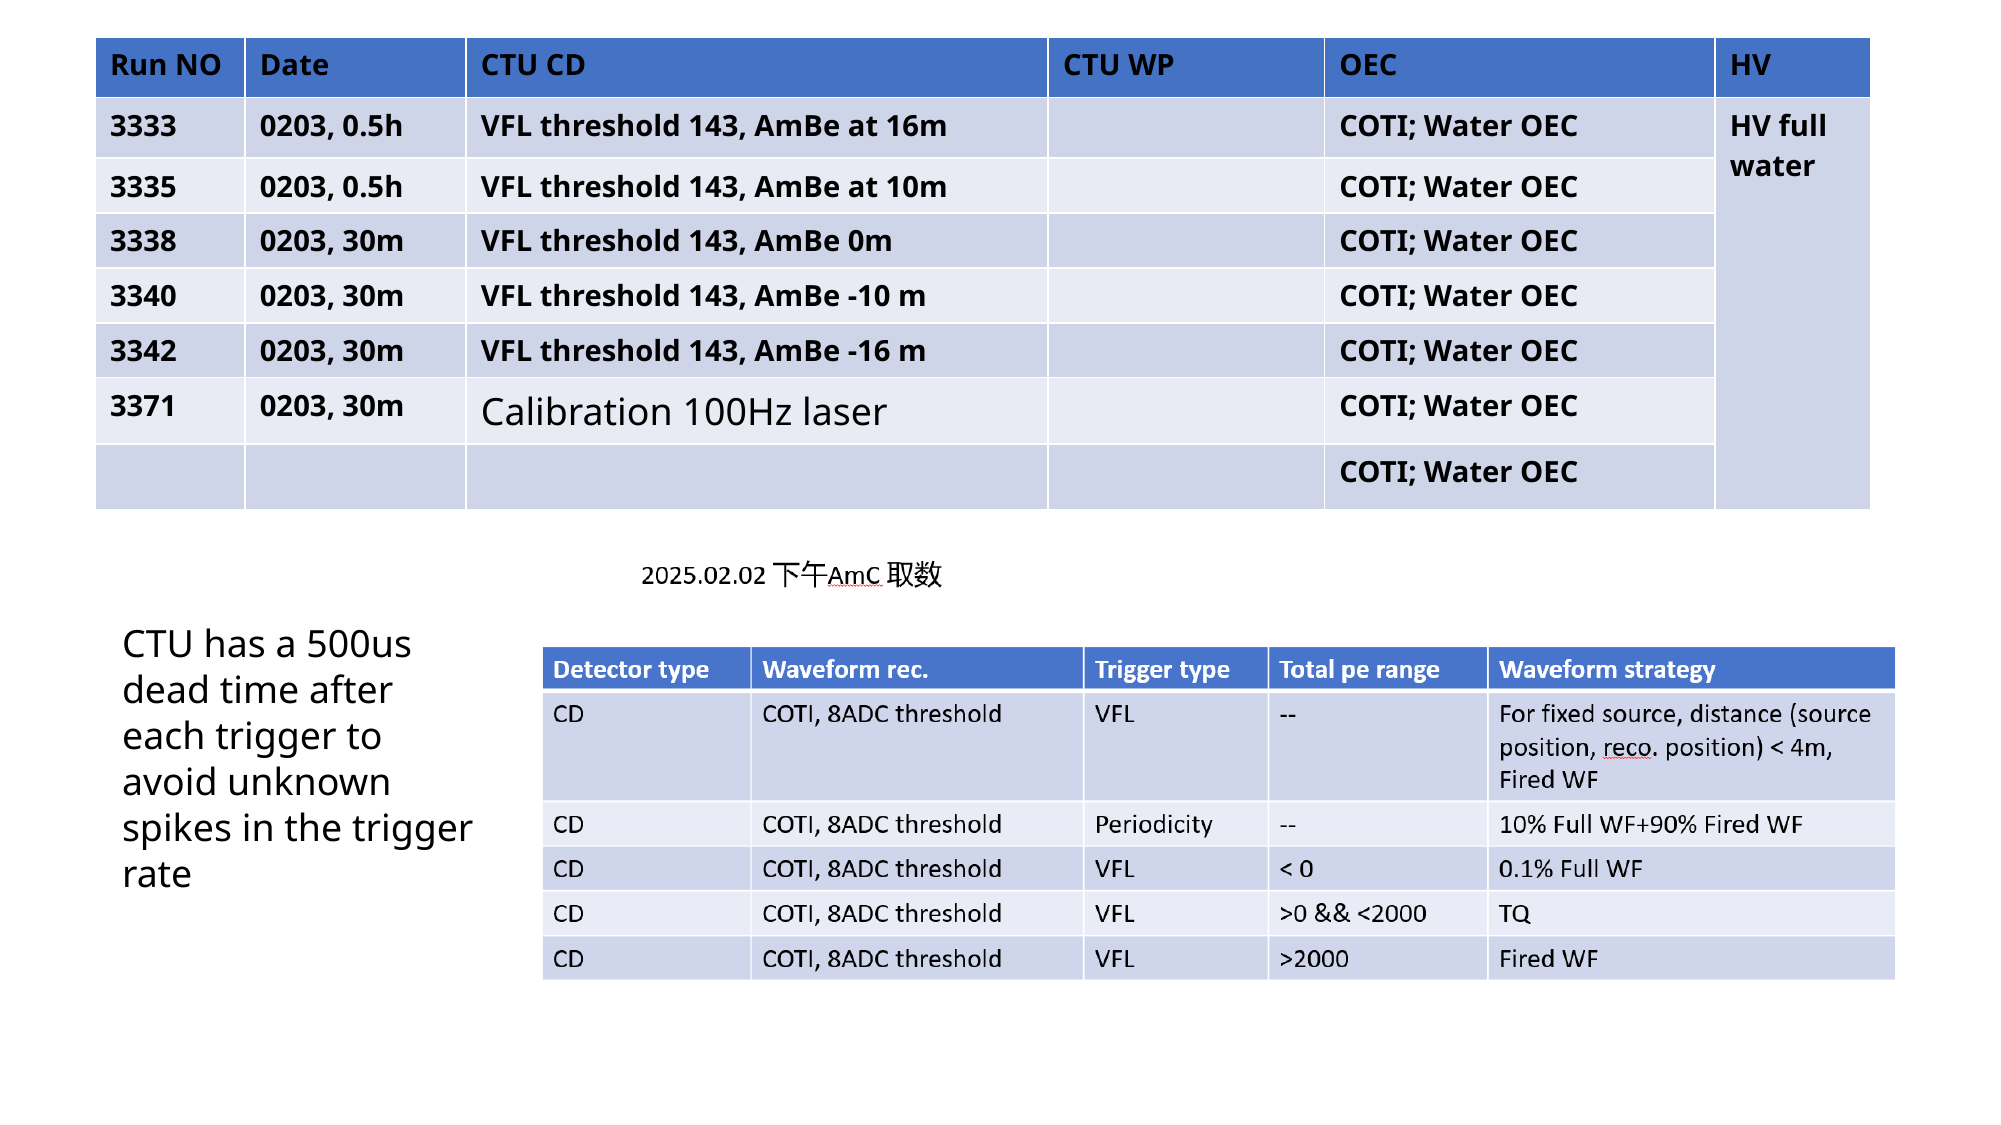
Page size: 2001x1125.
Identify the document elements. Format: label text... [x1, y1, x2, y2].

table_cell 3371 [96, 378, 244, 443]
table_cell [1049, 159, 1324, 212]
table_cell [467, 445, 1047, 509]
list CTU has a 500us dead time after each trigger to avoid unknown spikes in the trigger rate [32, 613, 495, 1014]
table_header HV [1716, 38, 1870, 97]
table_cell COTI; Water OEC [1325, 378, 1714, 443]
table_cell COTI; Water OEC [1325, 214, 1714, 267]
table_cell HV full water [1716, 98, 1870, 509]
table_cell [96, 445, 244, 509]
table_cell VFL threshold 143, AmBe -16 m [467, 324, 1047, 377]
table_cell 3333 [96, 98, 244, 157]
table_cell [1049, 98, 1324, 157]
table_cell [1049, 324, 1324, 377]
table_cell 0203, 0.5h [246, 159, 465, 212]
table_header CTU WP [1049, 38, 1324, 97]
table_header OEC [1325, 38, 1714, 97]
table_header Date [246, 38, 465, 97]
table_cell COTI; Water OEC [1325, 324, 1714, 377]
table_cell 0203, 30m [246, 378, 465, 443]
table_cell [1049, 445, 1324, 509]
table_cell 0203, 0.5h [246, 98, 465, 157]
table_cell 3342 [96, 324, 244, 377]
table_cell VFL threshold 143, AmBe 0m [467, 214, 1047, 267]
table_cell COTI; Water OEC [1325, 445, 1714, 509]
table_cell 3340 [96, 269, 244, 322]
table_cell VFL threshold 143, AmBe -10 m [467, 269, 1047, 322]
table_cell COTI; Water OEC [1325, 98, 1714, 157]
table_cell 0203, 30m [246, 214, 465, 267]
table_cell COTI; Water OEC [1325, 159, 1714, 212]
table_cell 0203, 30m [246, 324, 465, 377]
table_cell [1049, 378, 1324, 443]
table_header CTU CD [467, 38, 1047, 97]
table_cell [1049, 214, 1324, 267]
table_header Run NO [96, 38, 244, 97]
table_cell VFL threshold 143, AmBe at 10m [467, 159, 1047, 212]
table_cell [246, 445, 465, 509]
table_cell [1049, 269, 1324, 322]
table_cell COTI; Water OEC [1325, 269, 1714, 322]
picture [522, 537, 1911, 997]
table_cell Calibration 100Hz laser [467, 378, 1047, 443]
table_cell 3338 [96, 214, 244, 267]
table_cell 3335 [96, 159, 244, 212]
table_cell 0203, 30m [246, 269, 465, 322]
table_cell VFL threshold 143, AmBe at 16m [467, 98, 1047, 157]
